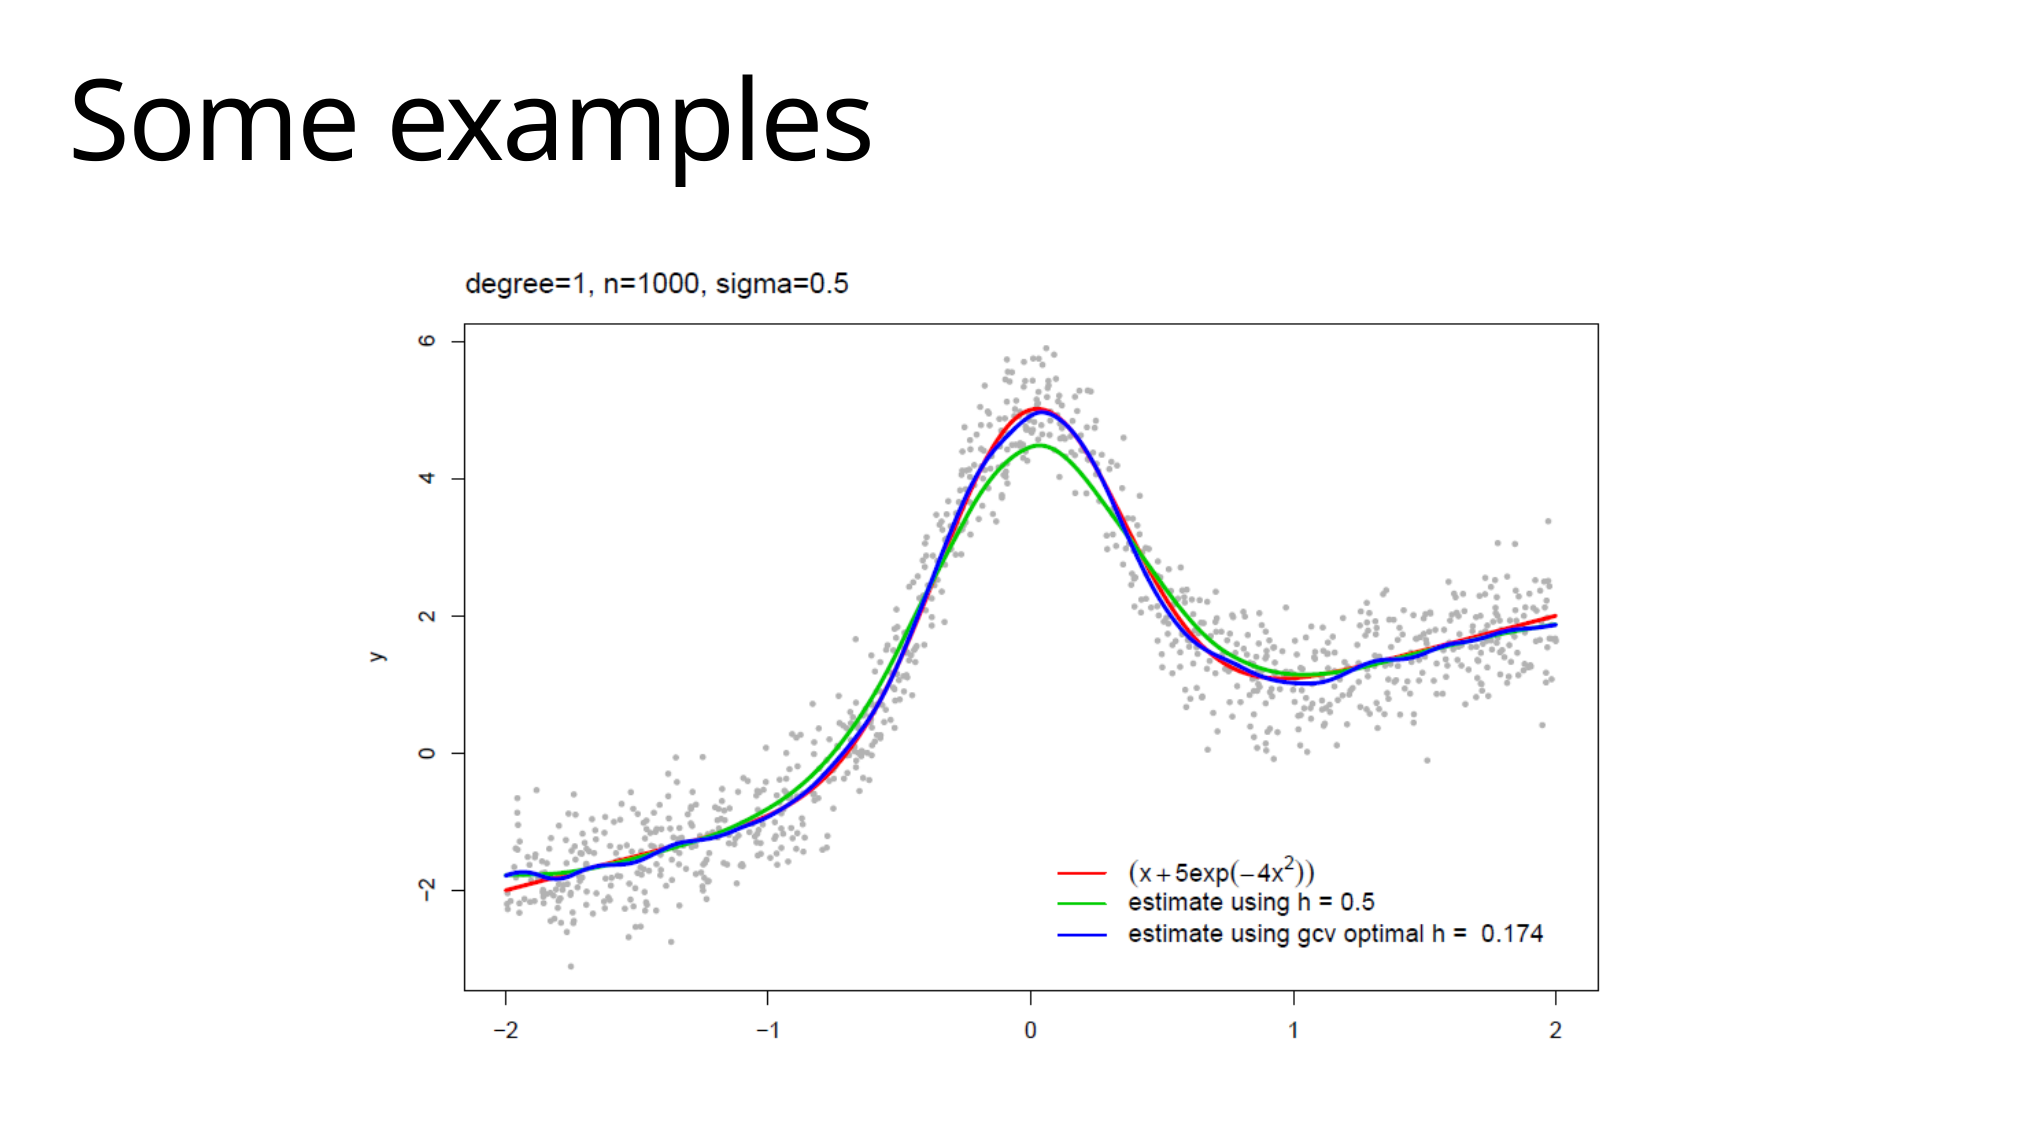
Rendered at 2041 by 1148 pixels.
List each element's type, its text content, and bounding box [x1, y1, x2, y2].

picture [338, 248, 1665, 1068]
title Some examples [45, 48, 1996, 200]
